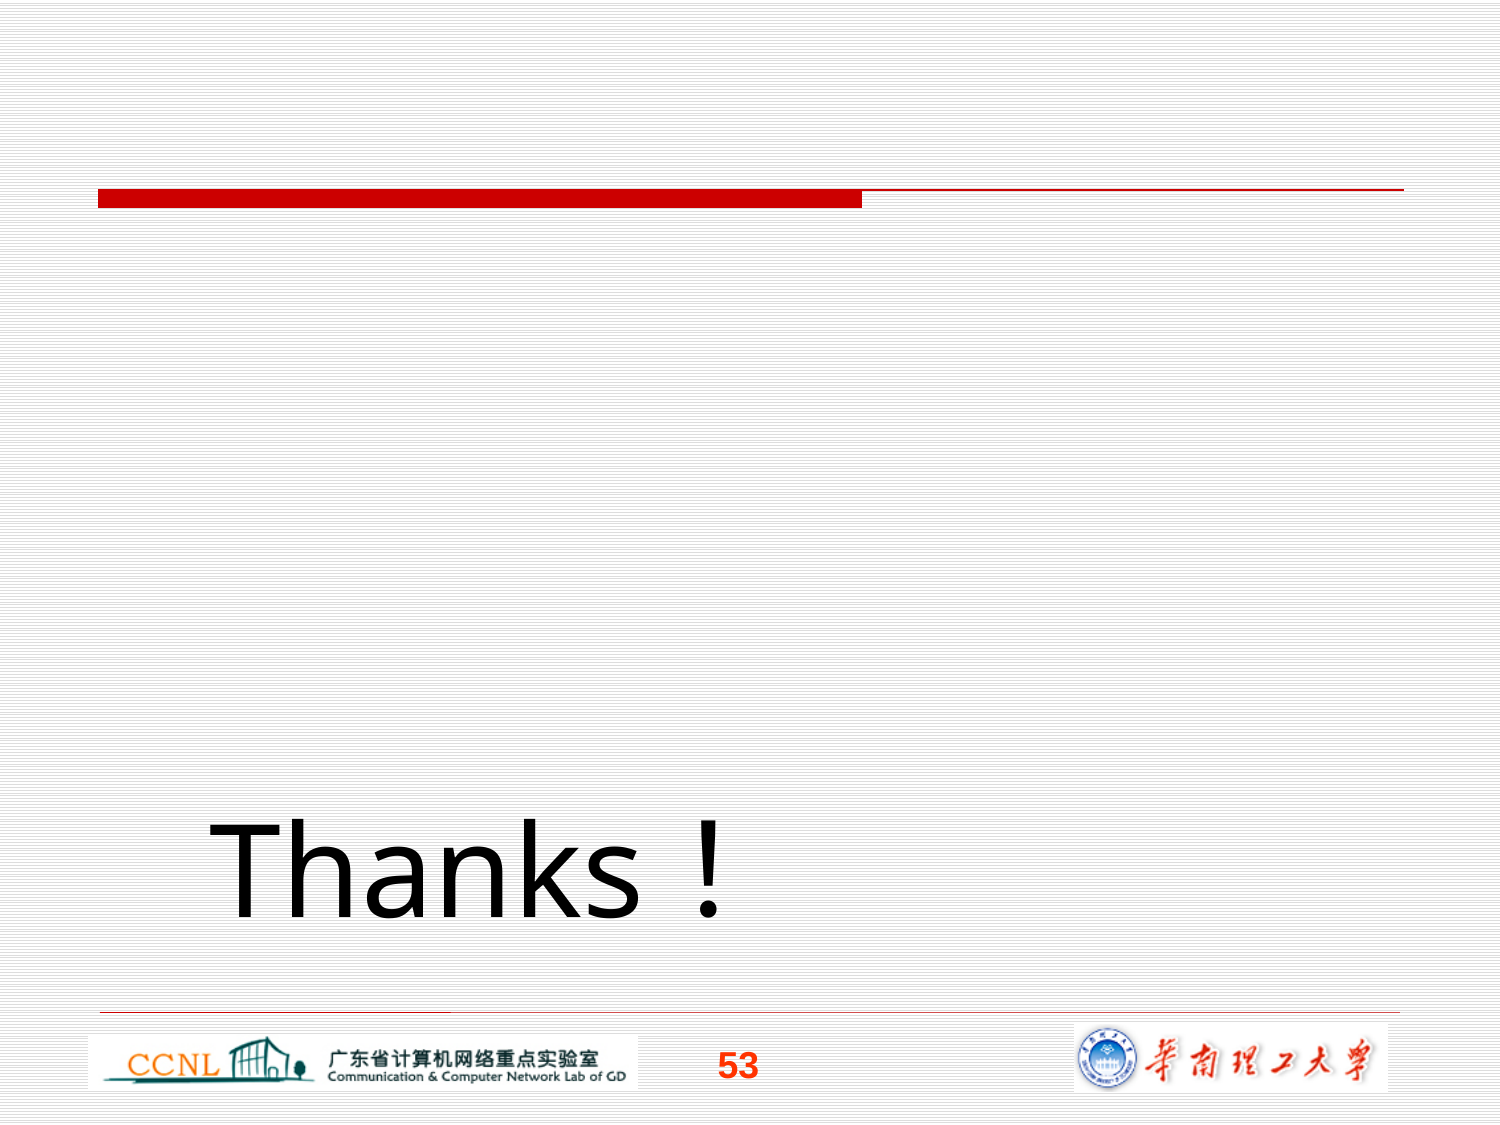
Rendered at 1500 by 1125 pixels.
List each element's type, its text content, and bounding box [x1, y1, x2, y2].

title Thanks！ [194, 763, 989, 951]
picture [88, 1034, 638, 1090]
picture [1074, 1024, 1388, 1092]
